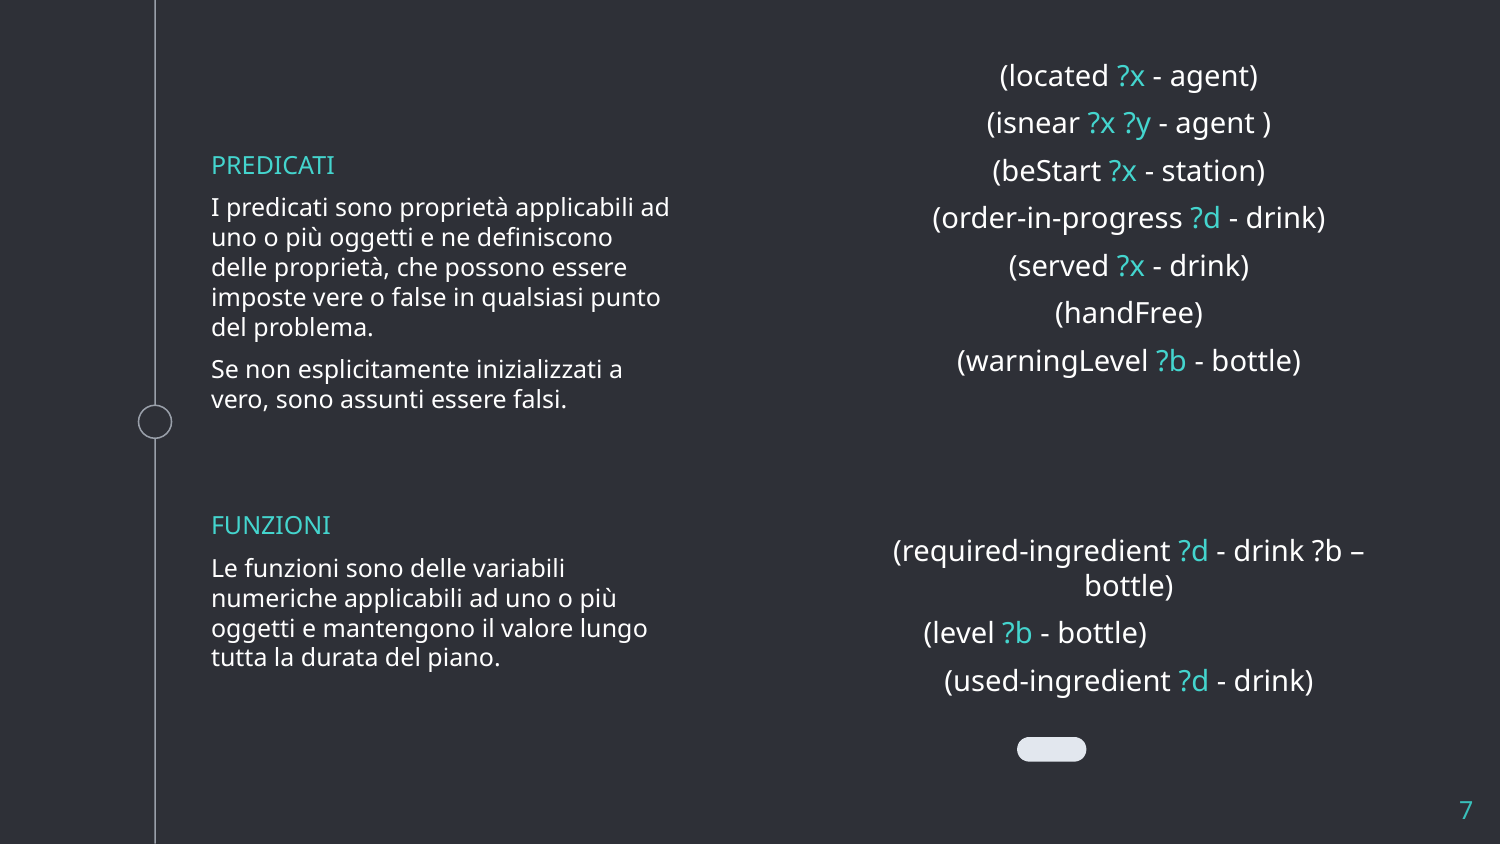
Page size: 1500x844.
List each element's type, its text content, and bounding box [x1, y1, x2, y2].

text_box (located ?x - agent) (isnear ?x ?y - agent ) (beStart ?x - station) (order-in-progress ?d - drink) (served ?x - drink) (handFree) (warningLevel ?b - bottle) (required-ingredient ?d - drink ?b – bottle) (level ?b - bottle) (used-ingredient ?d - drink) [830, 49, 1428, 705]
text_box PREDICATI I predicati sono proprietà applicabili ad uno o più oggetti e ne definiscono delle proprietà, che possono essere imposte vere o false in qualsiasi punto del problema. Se non esplicitamente inizializzati a vero, sono assunti essere falsi. [196, 141, 692, 502]
slide_number 7 [1398, 779, 1489, 832]
text_box [1017, 737, 1087, 762]
text_box FUNZIONI Le funzioni sono delle variabili numeriche applicabili ad uno o più oggetti e mantengono il valore lungo tutta la durata del piano. [196, 502, 692, 765]
